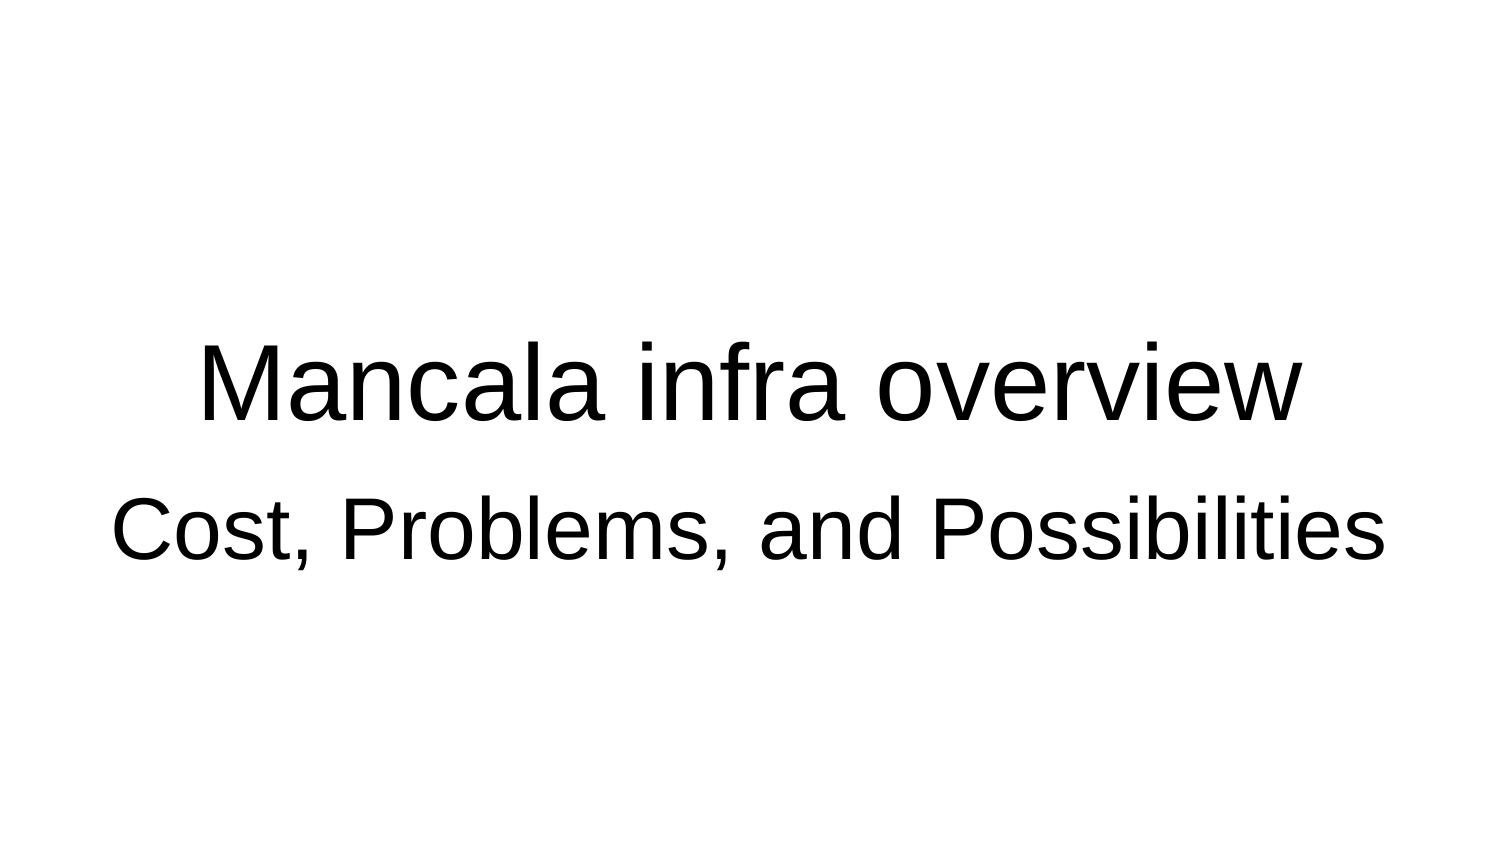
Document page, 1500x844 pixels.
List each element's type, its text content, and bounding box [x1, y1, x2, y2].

title Mancala infra overview [51, 122, 1449, 459]
subtitle Cost, Problems, and Possibilities [51, 464, 1449, 595]
